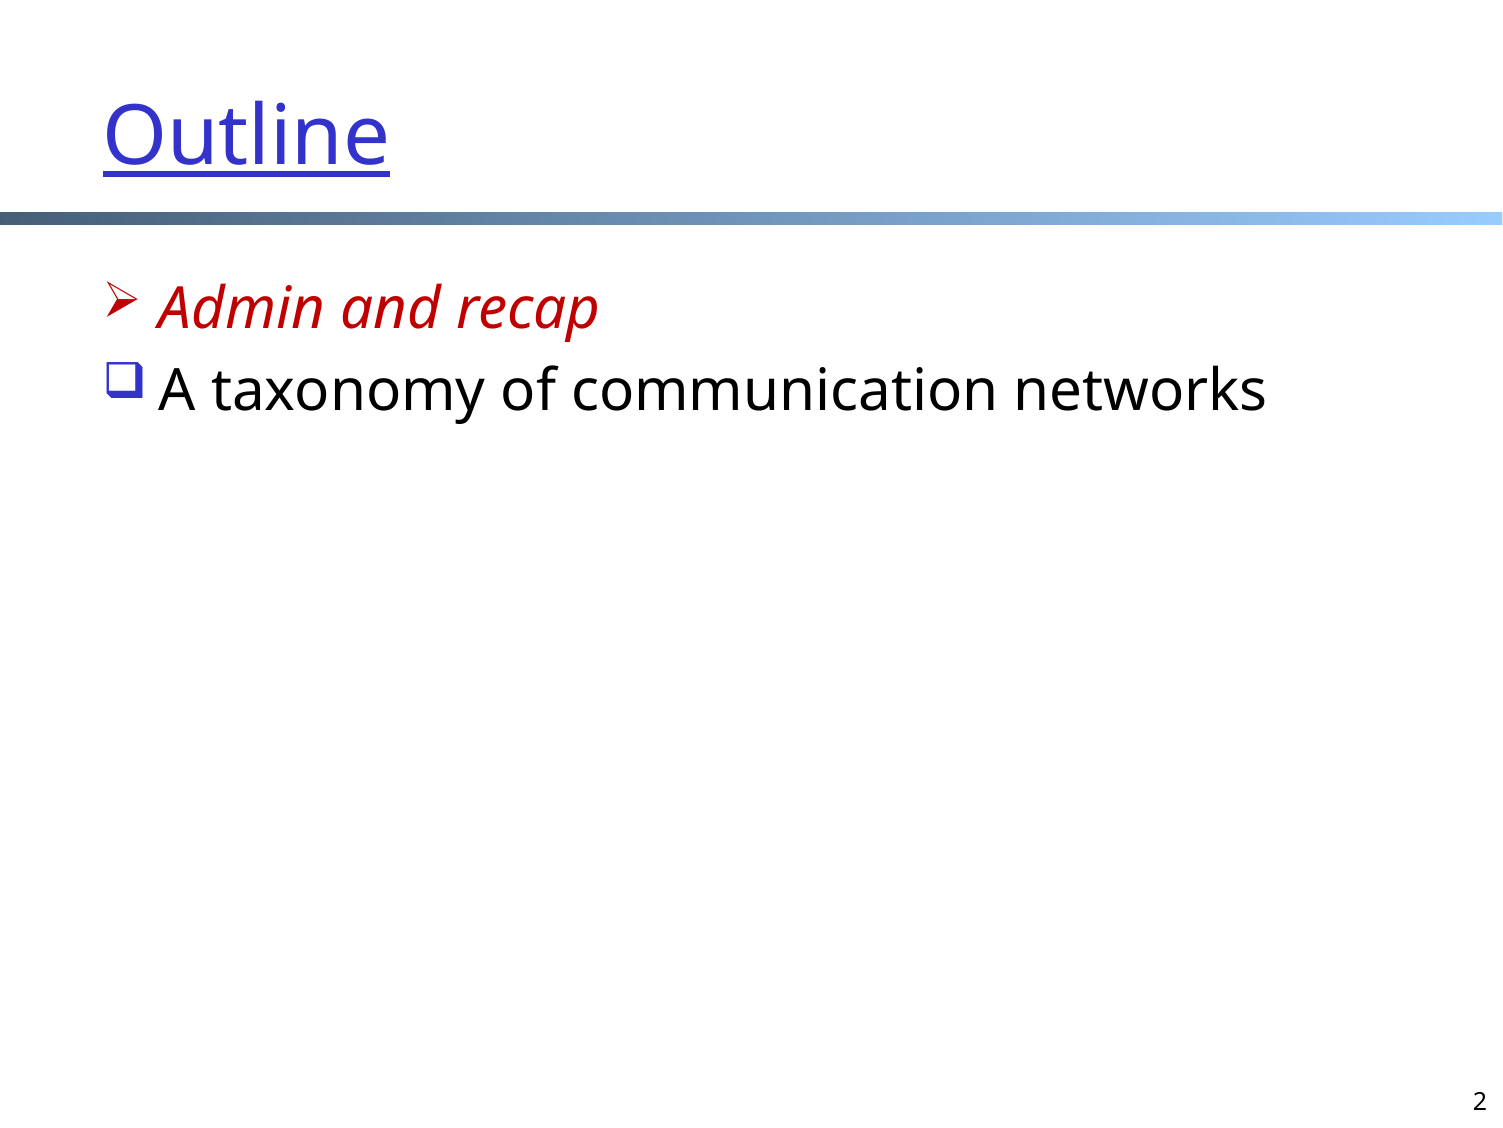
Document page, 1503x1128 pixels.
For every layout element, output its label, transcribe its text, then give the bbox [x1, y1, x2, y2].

slide_number 2 [1151, 1051, 1503, 1128]
text_box Admin and recap A taxonomy of communication networks [87, 262, 1365, 1027]
text_box Outline [87, 37, 1365, 226]
